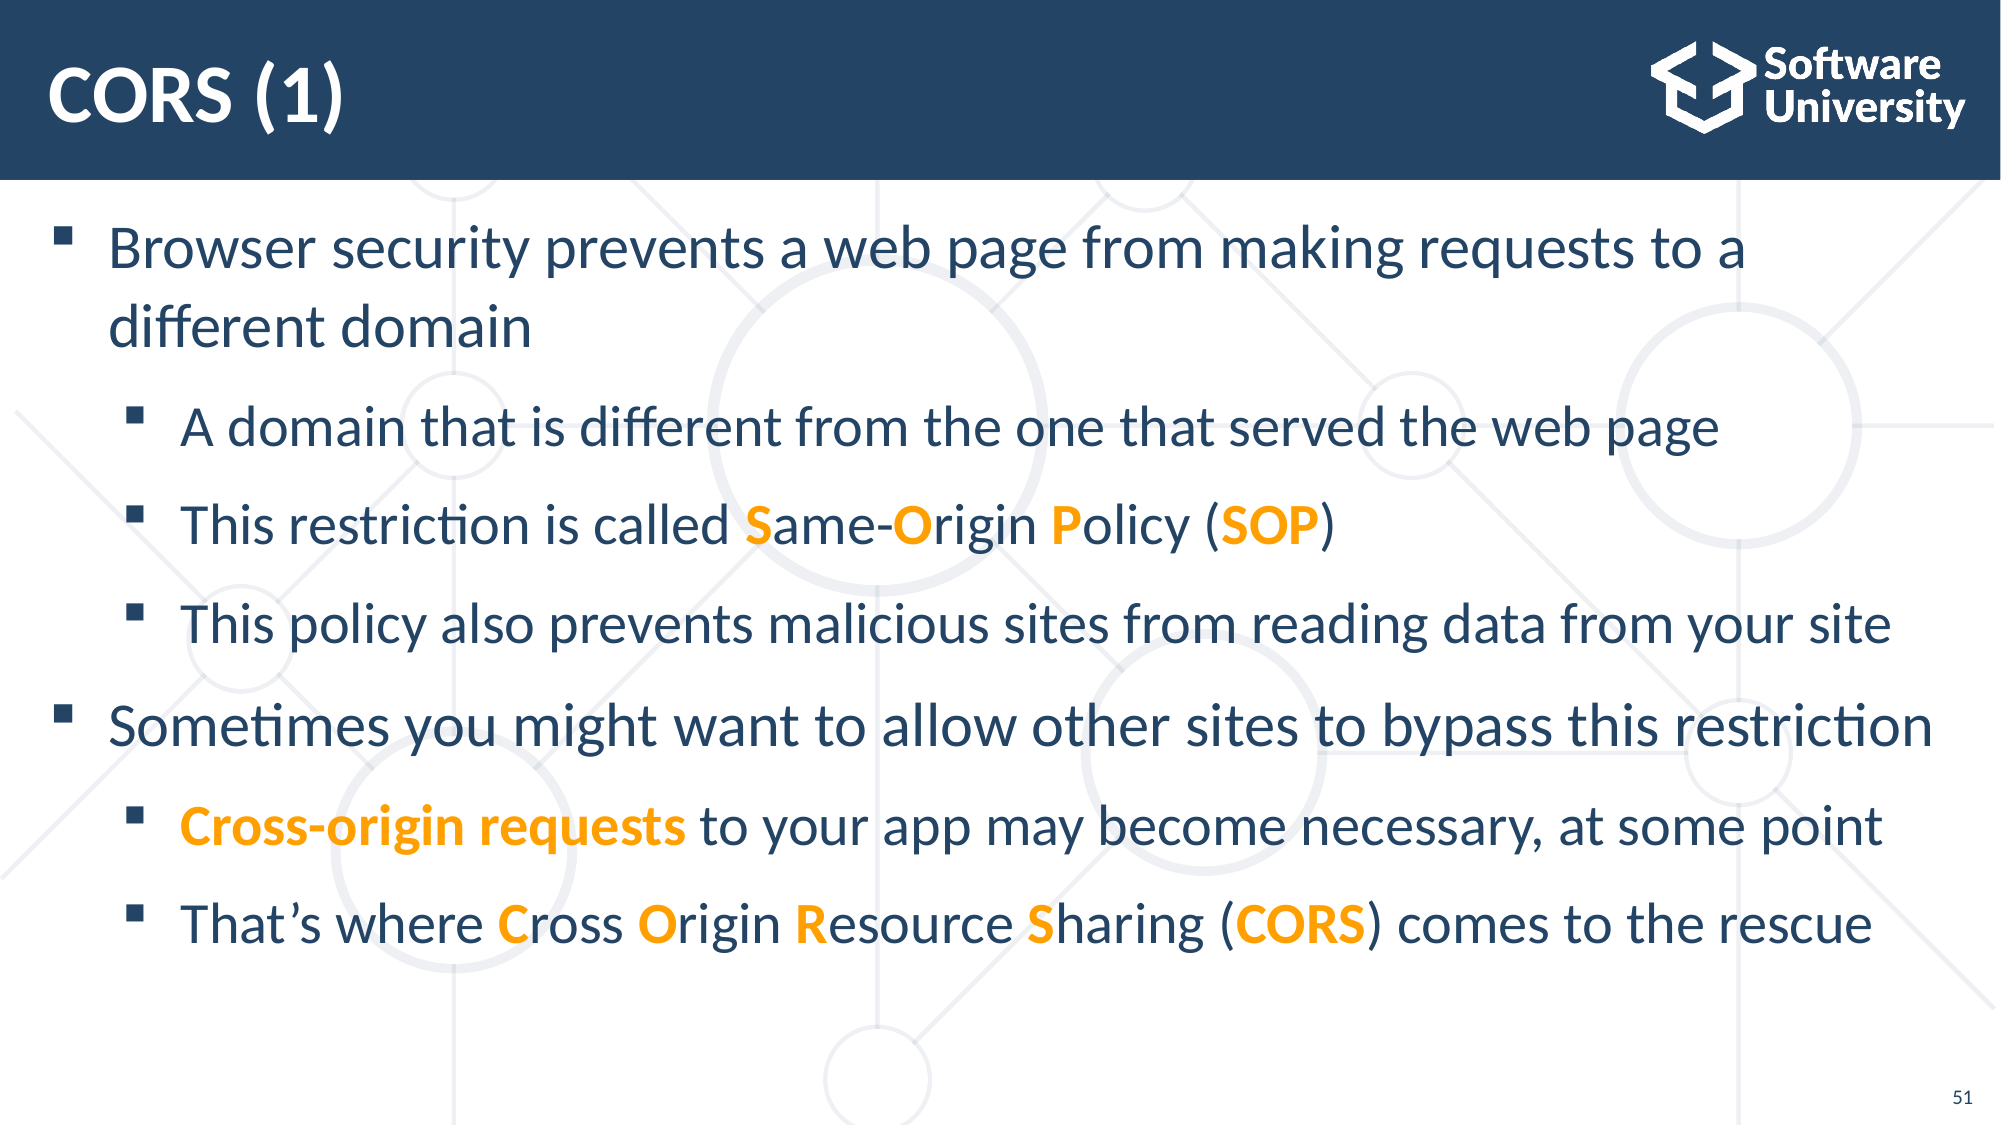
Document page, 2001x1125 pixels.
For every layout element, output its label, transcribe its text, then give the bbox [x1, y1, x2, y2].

title CORS (1) [31, 16, 1625, 162]
list Browser security prevents a web page from making requests to a different domain A domain that is different from the one that served the web page This restriction is called Same-Origin Policy (SOP) This policy also prevents malicious sites from reading data from your site Sometimes you might want to allow other sites to bypass this restriction Cross-origin requests to your app may become necessary, at some point That’s where Cross Origin Resource Sharing (CORS) comes to the rescue [31, 196, 1970, 1104]
slide_number 51 [1927, 1067, 1989, 1117]
picture [1651, 41, 1966, 134]
